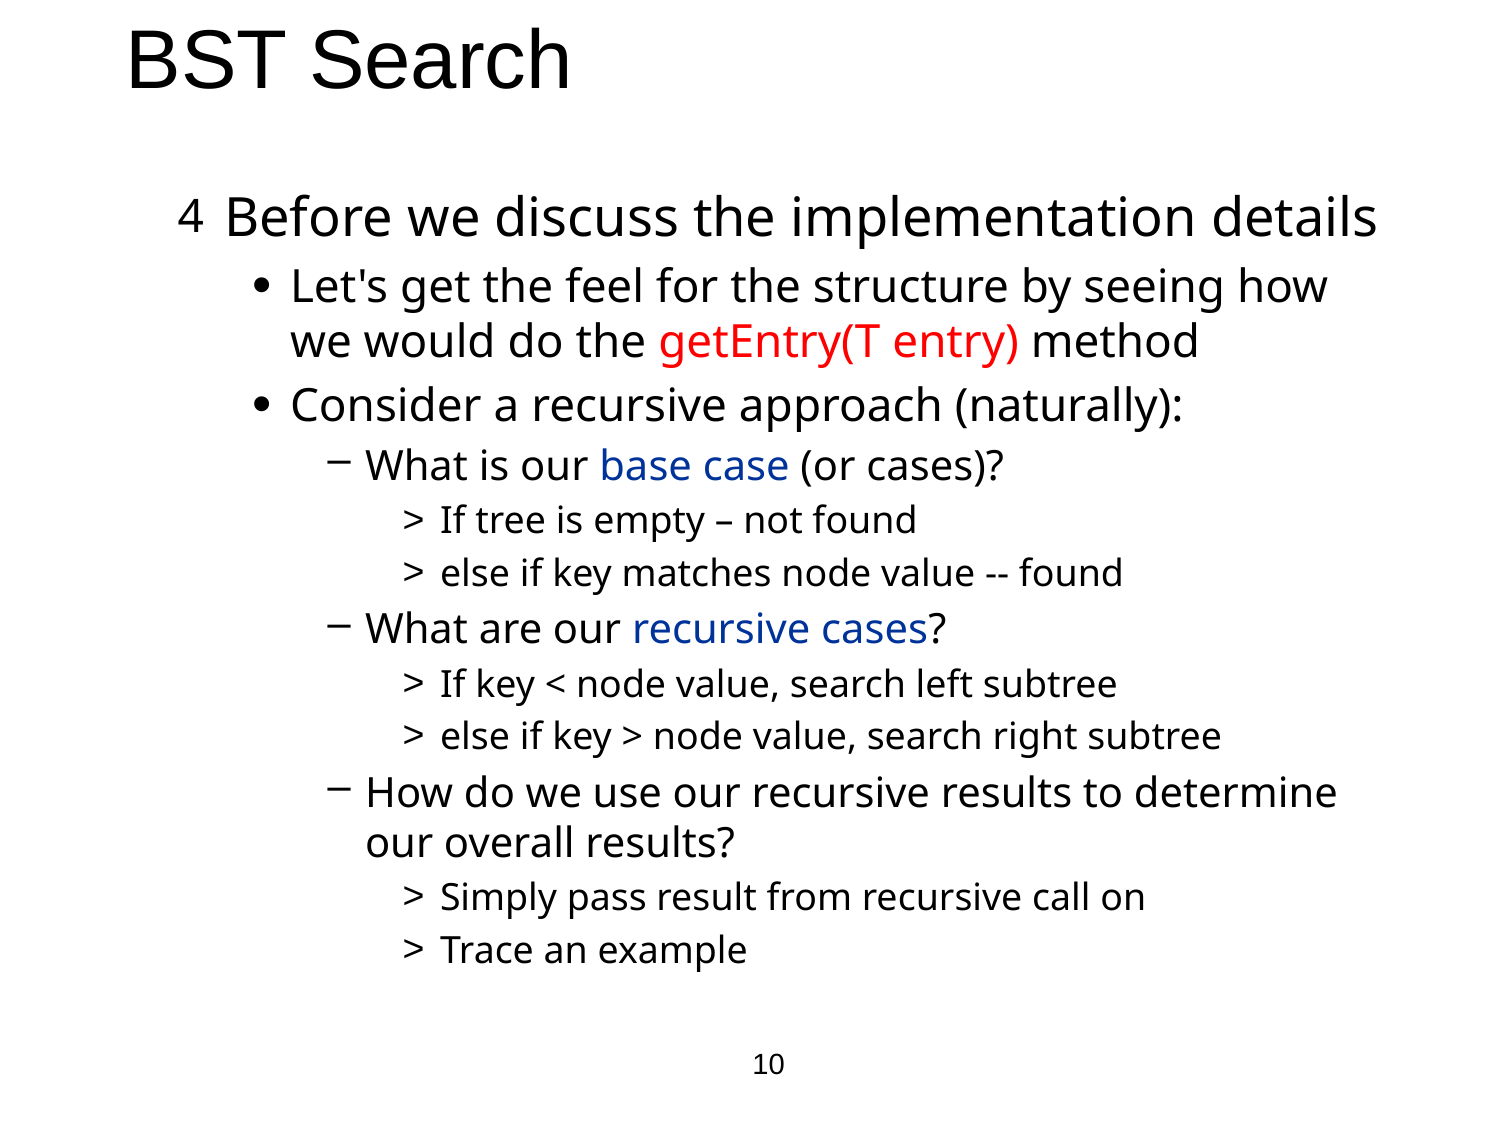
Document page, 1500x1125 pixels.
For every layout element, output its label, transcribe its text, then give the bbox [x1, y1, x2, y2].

title BST Search [87, 42, 1413, 93]
list Before we discuss the implementation details Let's get the feel for the structure by seeing how we would do the getEntry(T entry) method Consider a recursive approach (naturally): What is our base case (or cases)? If tree is empty – not found else if key matches node value -- found What are our recursive cases? If key < node value, search left subtree else if key > node value, search right subtree How do we use our recursive results to determine our overall results? Simply pass result from recursive call on Trace an example [87, 174, 1413, 1000]
slide_number 10 [612, 1024, 926, 1101]
